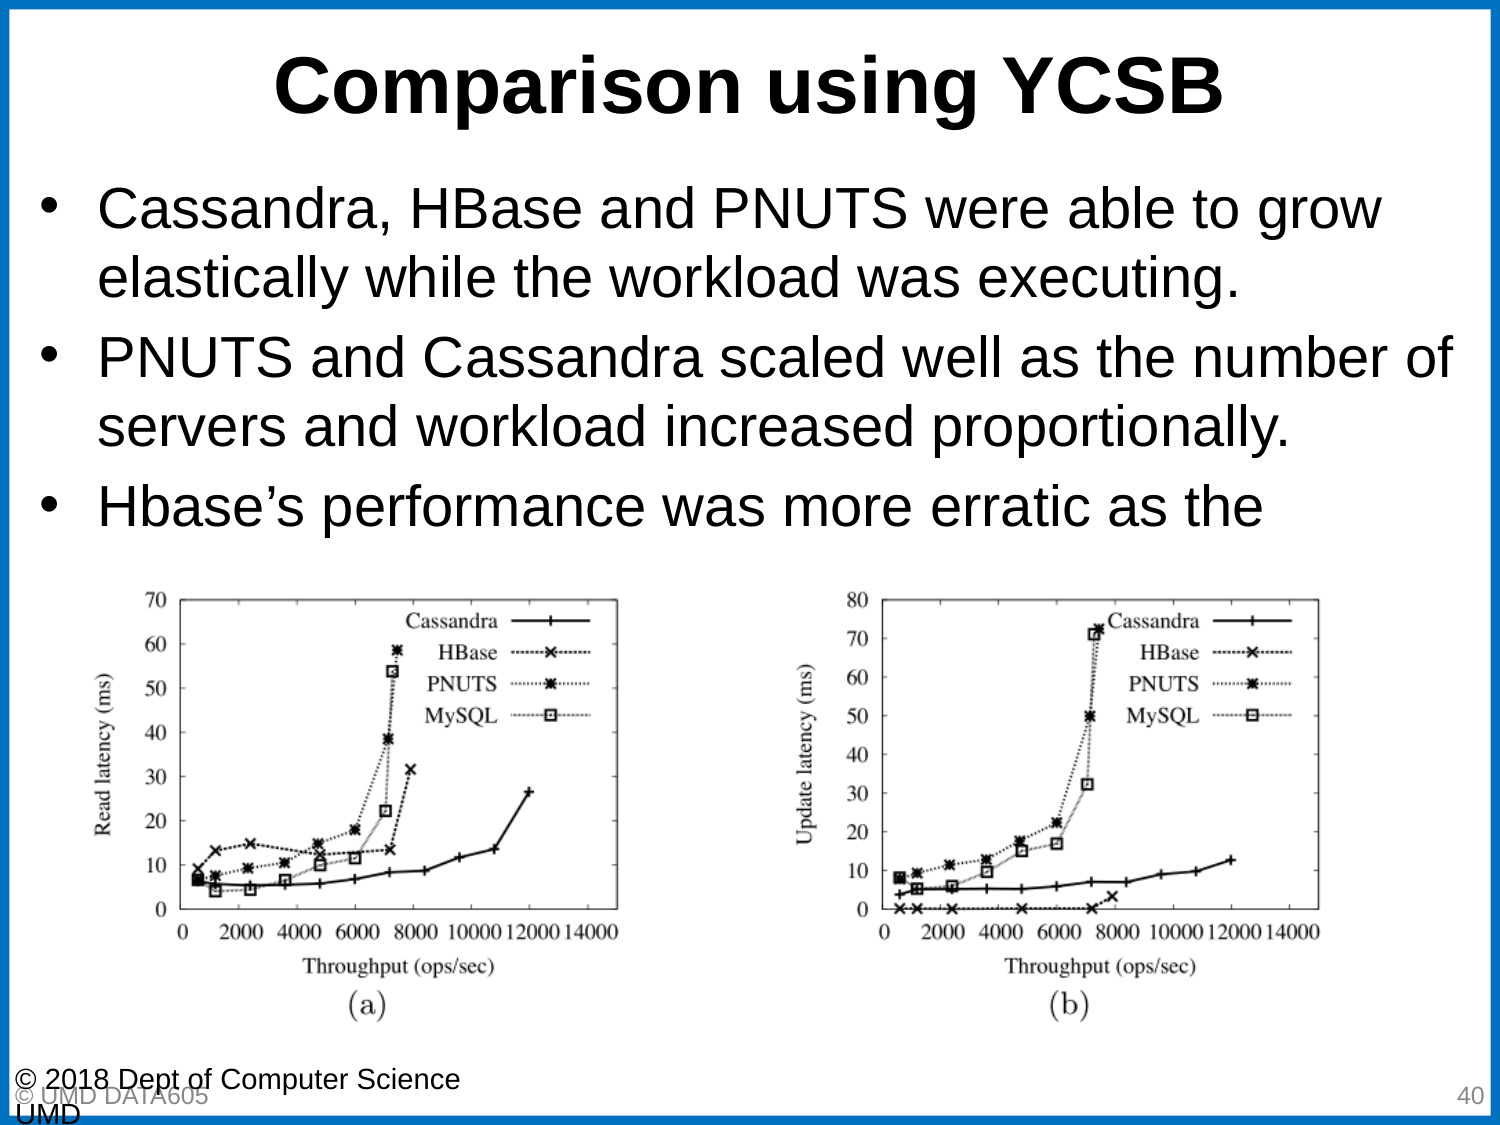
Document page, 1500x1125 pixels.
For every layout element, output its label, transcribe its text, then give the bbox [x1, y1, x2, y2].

picture [49, 549, 1420, 1047]
list Cassandra, HBase and PNUTS were able to grow elastically while the workload was executing. PNUTS and Cassandra scaled well as the number of servers and workload increased proportionally. Hbase’s performance was more erratic as the system scaled. [24, 162, 1475, 625]
footer © 2018 Dept of Computer Science UMD [0, 1065, 550, 1125]
slide_number ‹#› [1149, 1065, 1500, 1125]
title Comparison using YCSB [24, 24, 1475, 138]
